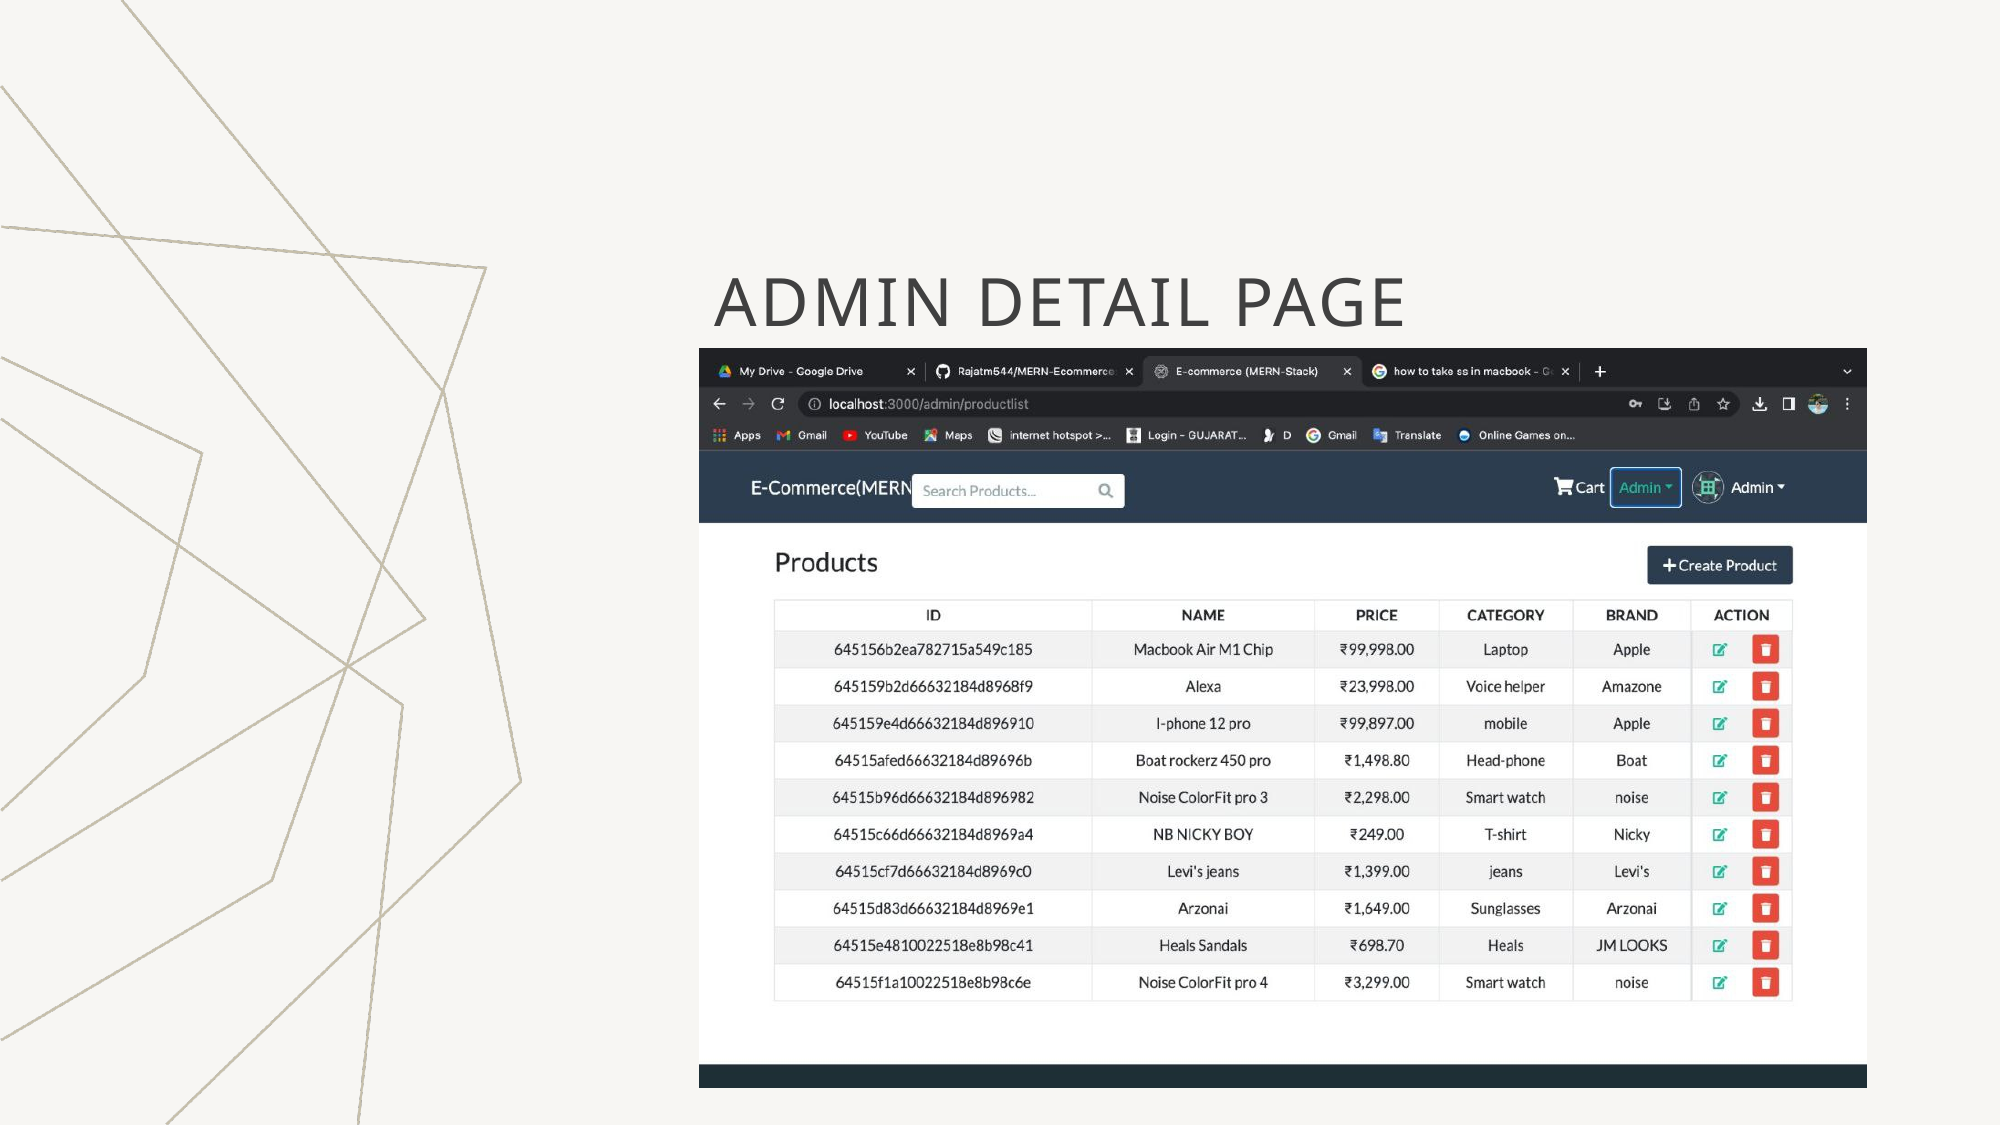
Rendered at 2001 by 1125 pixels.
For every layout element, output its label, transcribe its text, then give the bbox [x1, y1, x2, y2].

picture [699, 348, 1867, 1088]
title Admin detail Page [699, 265, 1631, 348]
picture [0, 0, 522, 1125]
